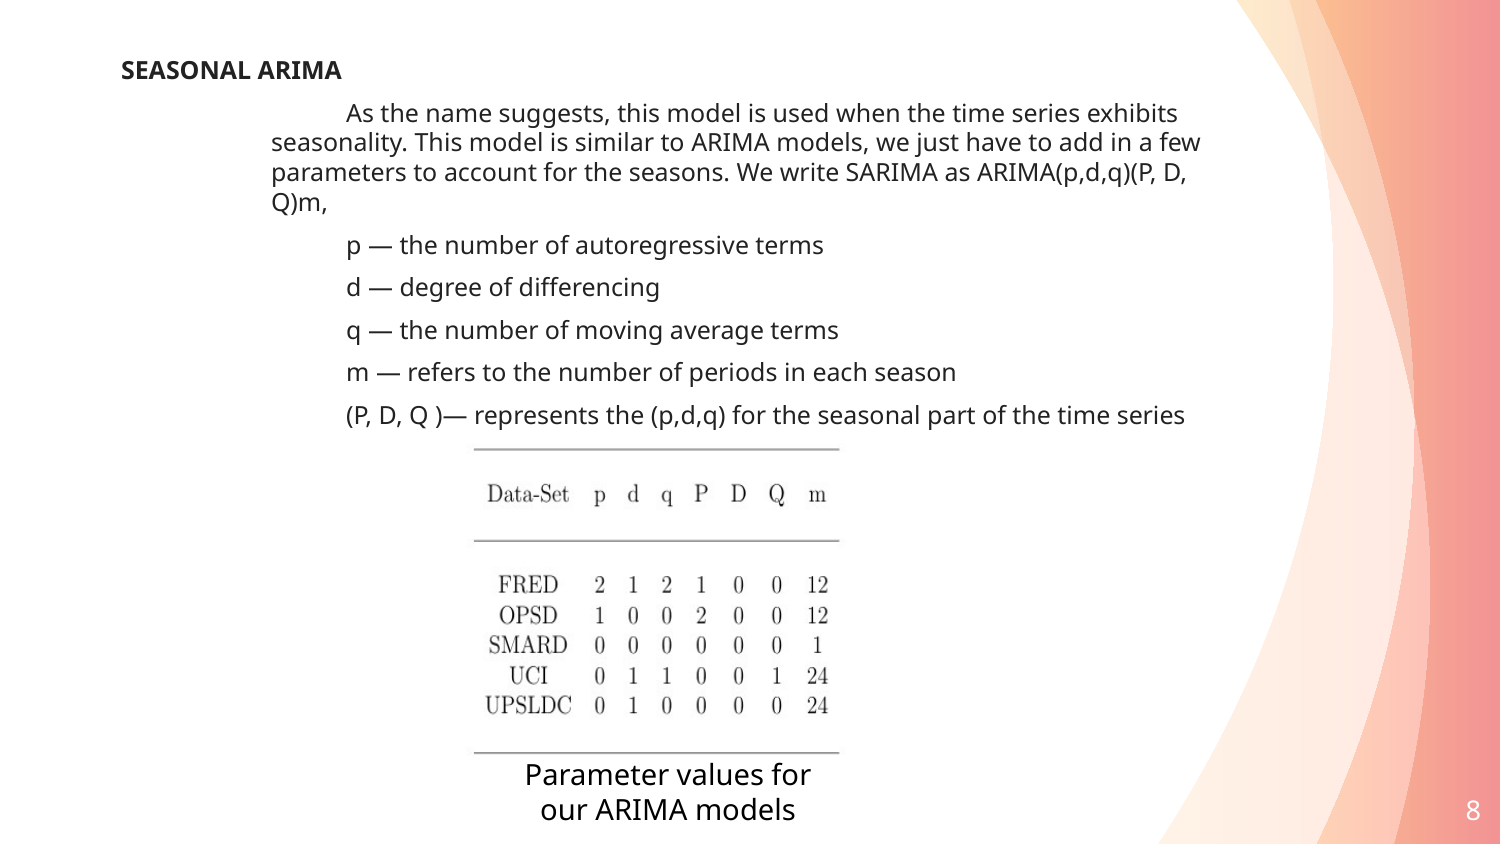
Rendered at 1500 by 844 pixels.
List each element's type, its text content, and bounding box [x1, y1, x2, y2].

list SEASONAL ARIMA As the name suggests, this model is used when the time series exhibits seasonality. This model is similar to ARIMA models, we just have to add in a few parameters to account for the seasons. We write SARIMA as ARIMA(p,d,q)(P, D, Q)m, p — the number of autoregressive terms d — degree of differencing q — the number of moving average terms m — refers to the number of periods in each season (P, D, Q )— represents the (p,d,q) for the seasonal part of the time series [121, 54, 1219, 435]
slide_number ‹#› [1391, 779, 1482, 844]
picture [408, 434, 914, 789]
